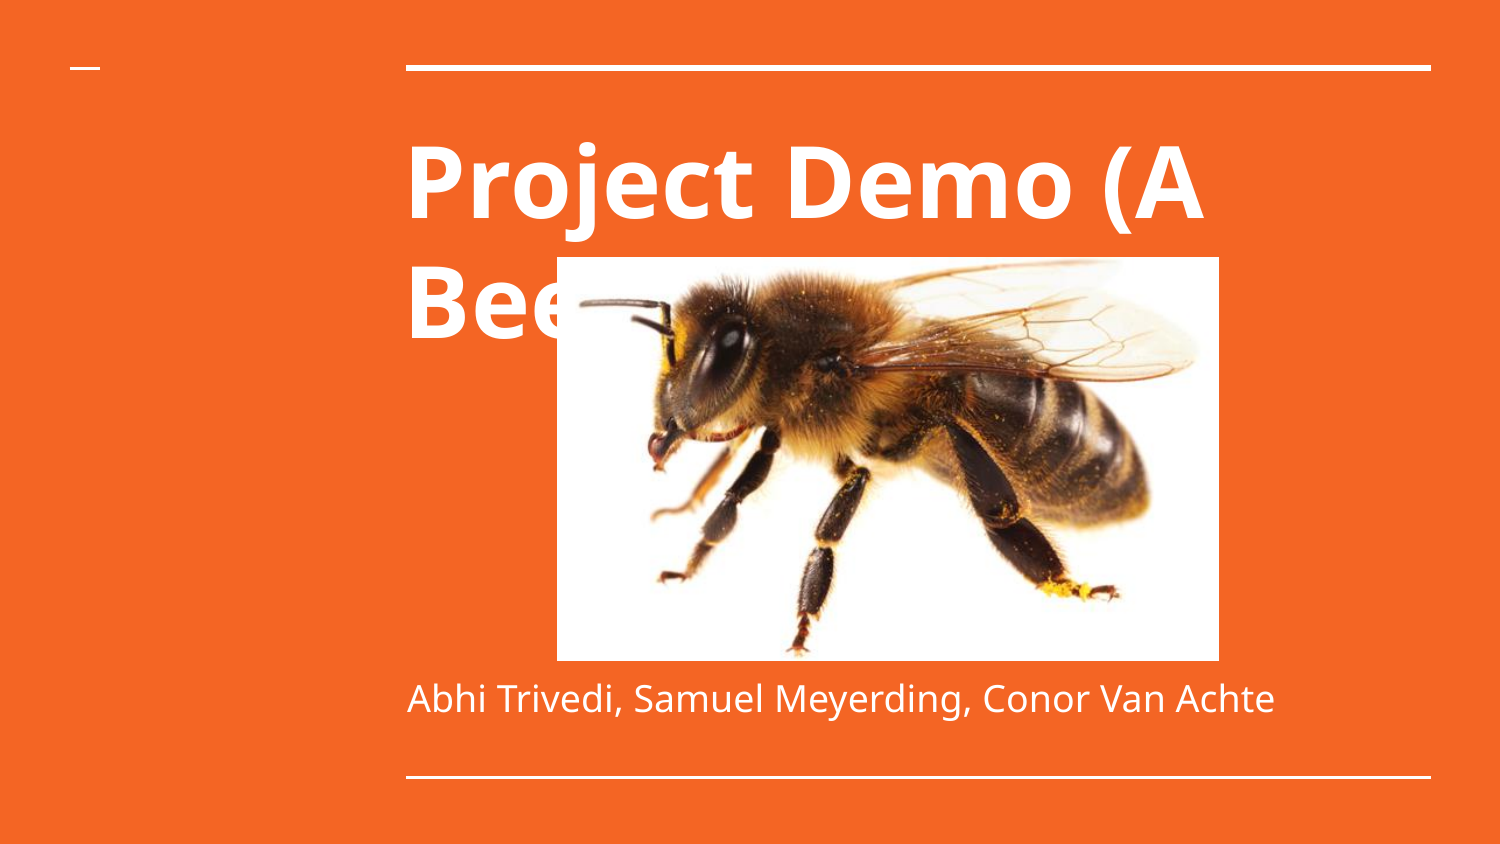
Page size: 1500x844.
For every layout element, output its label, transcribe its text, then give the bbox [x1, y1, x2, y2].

picture [557, 257, 1220, 661]
title Project Demo (A Bee) [389, 103, 1464, 357]
subtitle Abhi Trivedi, Samuel Meyerding, Conor Van Achte [392, 531, 1431, 735]
